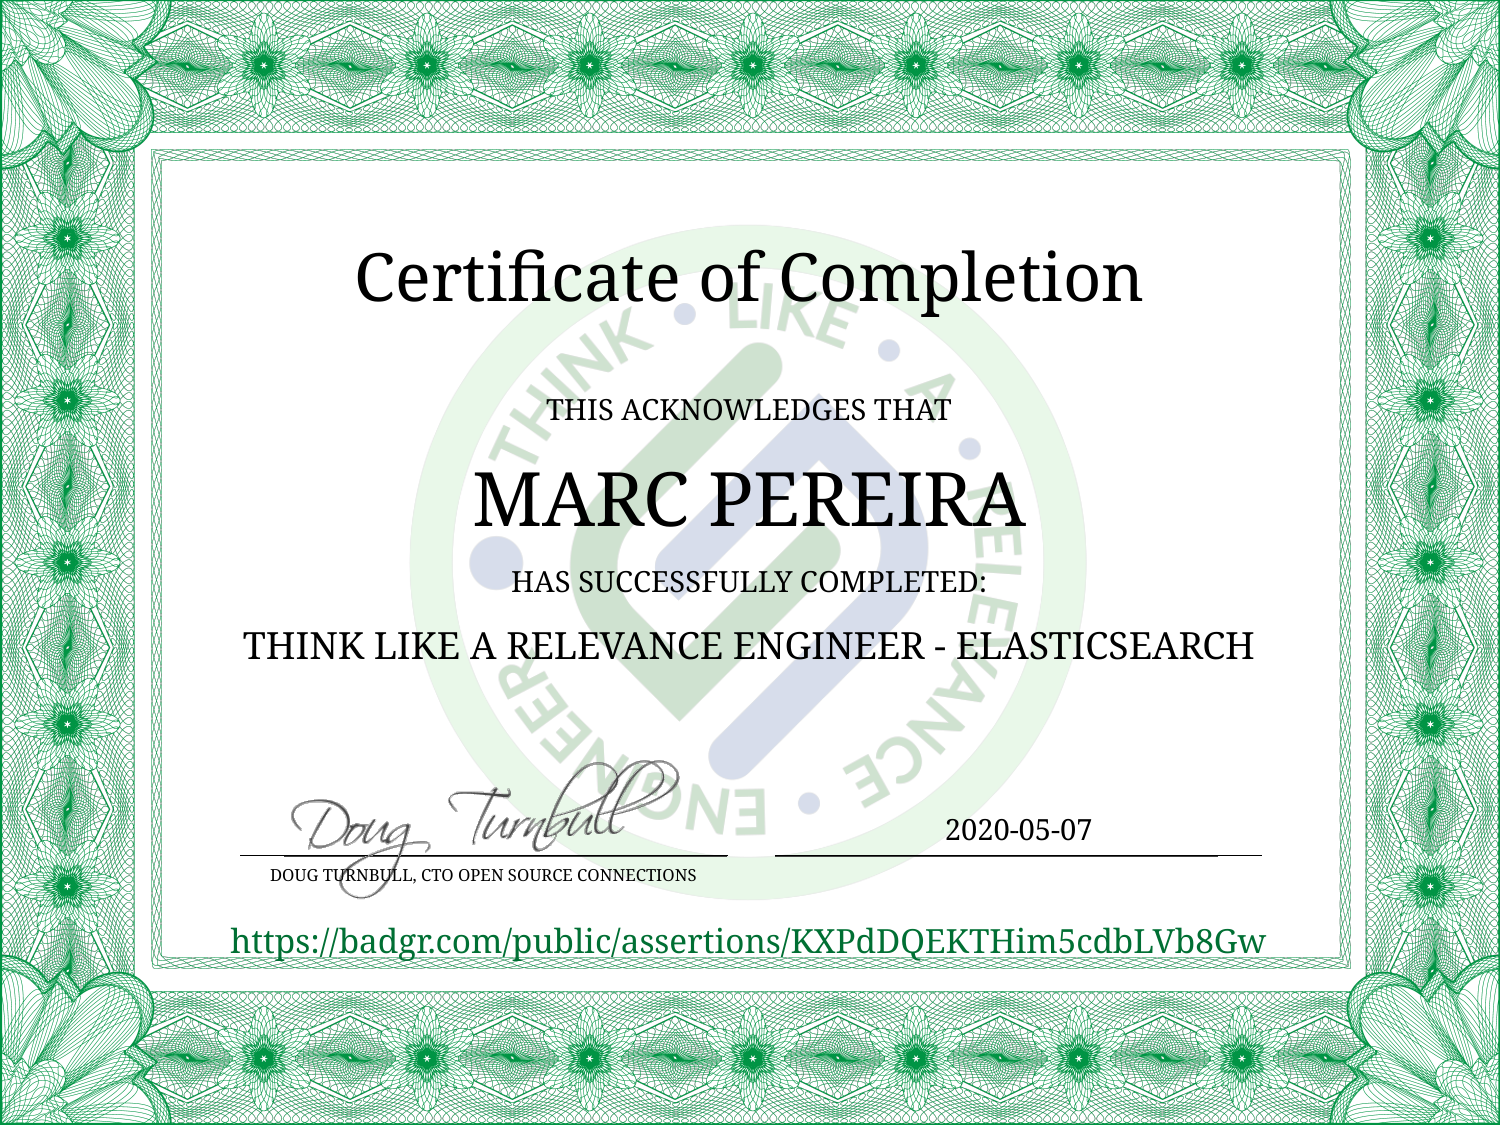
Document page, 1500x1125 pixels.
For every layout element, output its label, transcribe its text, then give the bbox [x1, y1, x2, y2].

list This Acknowledges that [161, 381, 1337, 436]
list Marc Pereira [161, 459, 1337, 533]
list Doug Turnbull, CTO Open source Connections [202, 851, 765, 901]
list https://badgr.com/public/assertions/KXPdDQEKTHim5cdbLVb8Gw [161, 924, 1337, 956]
picture [0, 0, 1500, 1125]
list Certificate of Completion [162, 240, 1338, 319]
list Think like a relevance engineer - Elasticsearch [161, 605, 1337, 680]
list Has successfully completed: [161, 549, 1337, 605]
list 2020-05-07 [775, 799, 1263, 863]
